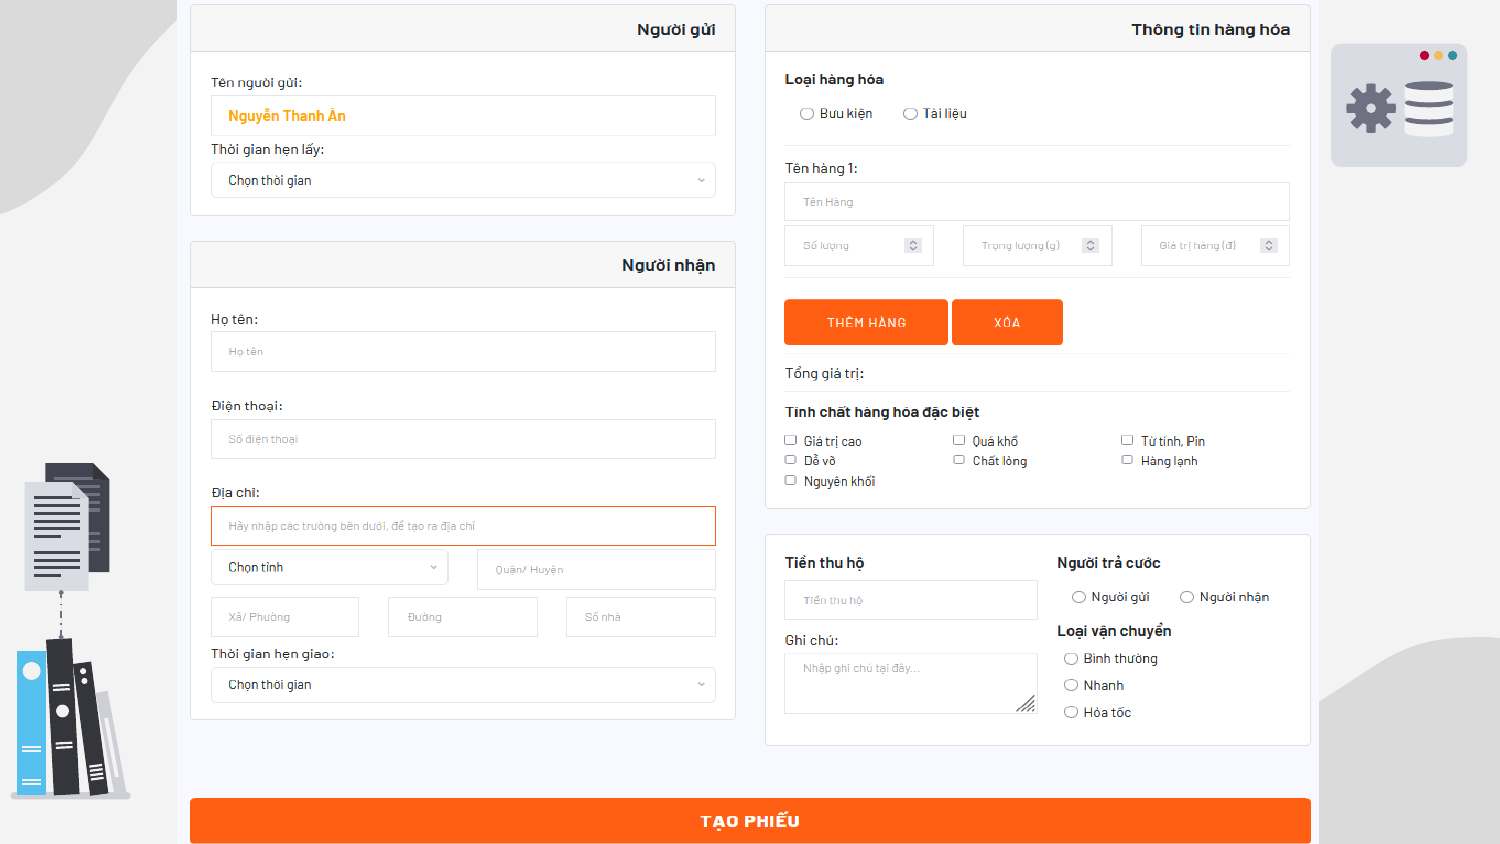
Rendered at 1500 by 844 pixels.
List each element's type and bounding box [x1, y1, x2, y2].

picture [177, 0, 1319, 844]
